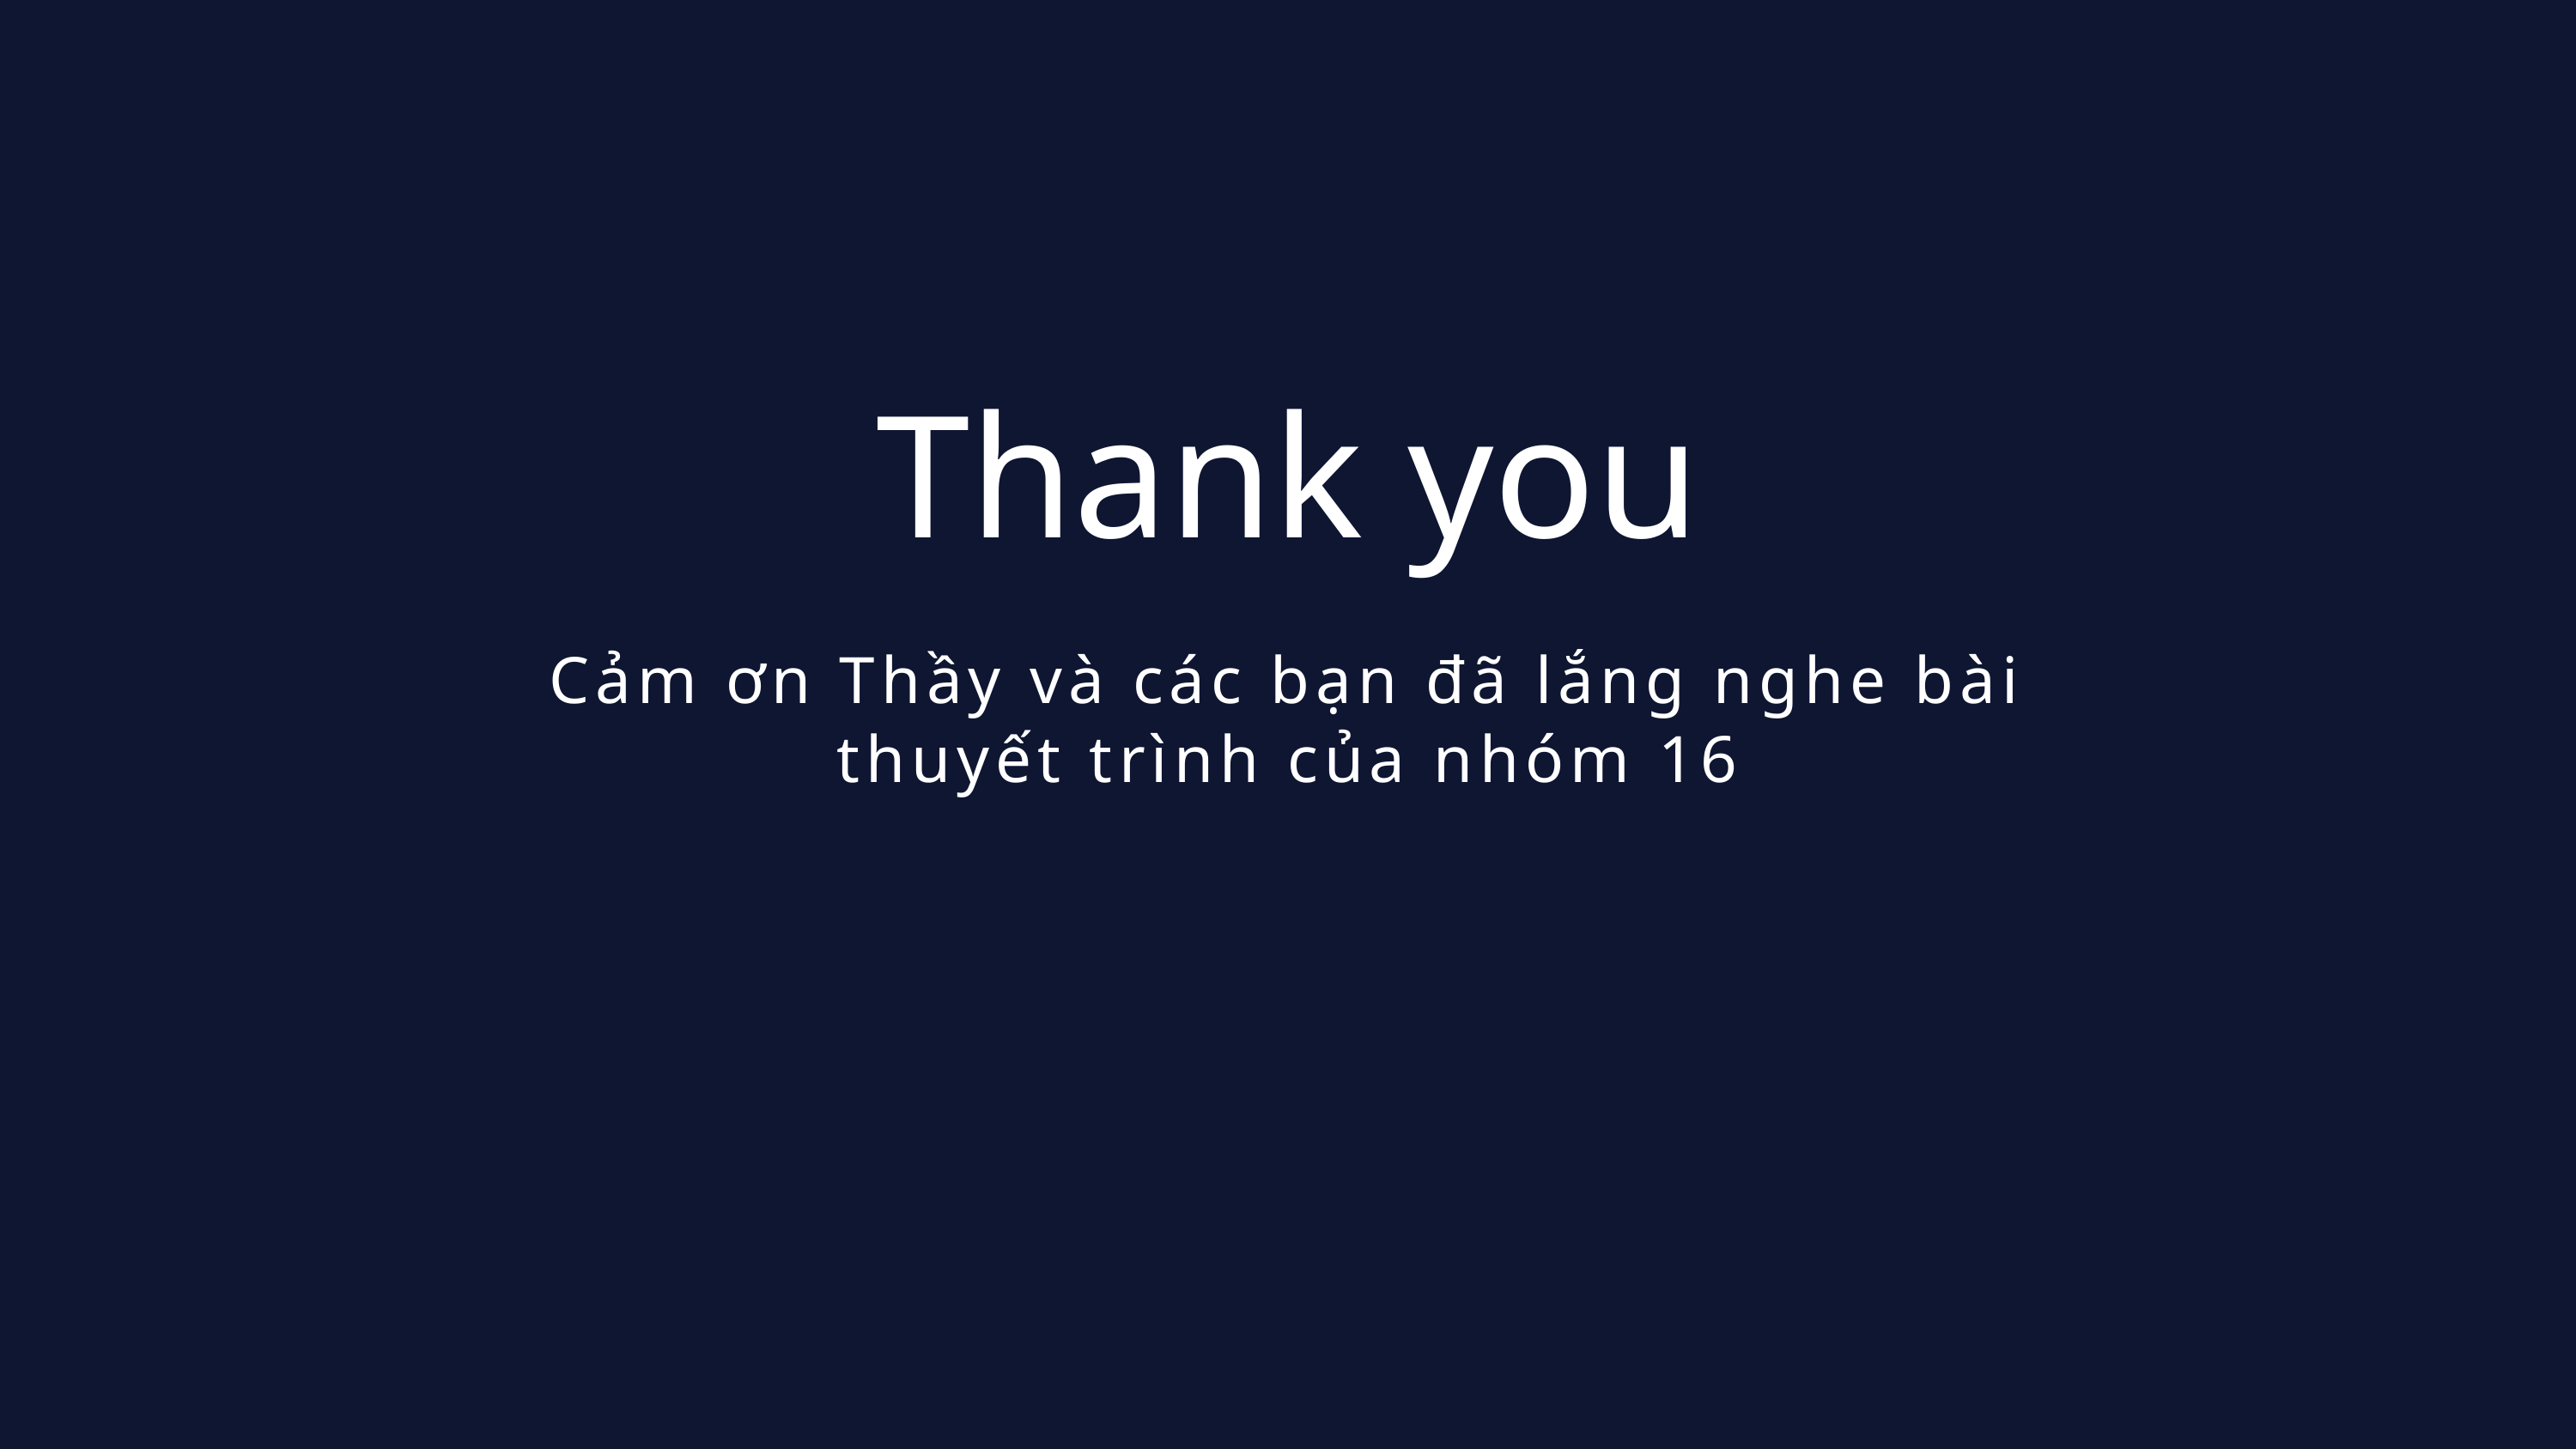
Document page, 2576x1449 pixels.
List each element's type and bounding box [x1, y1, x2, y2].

text_box [482, 362, 2094, 949]
